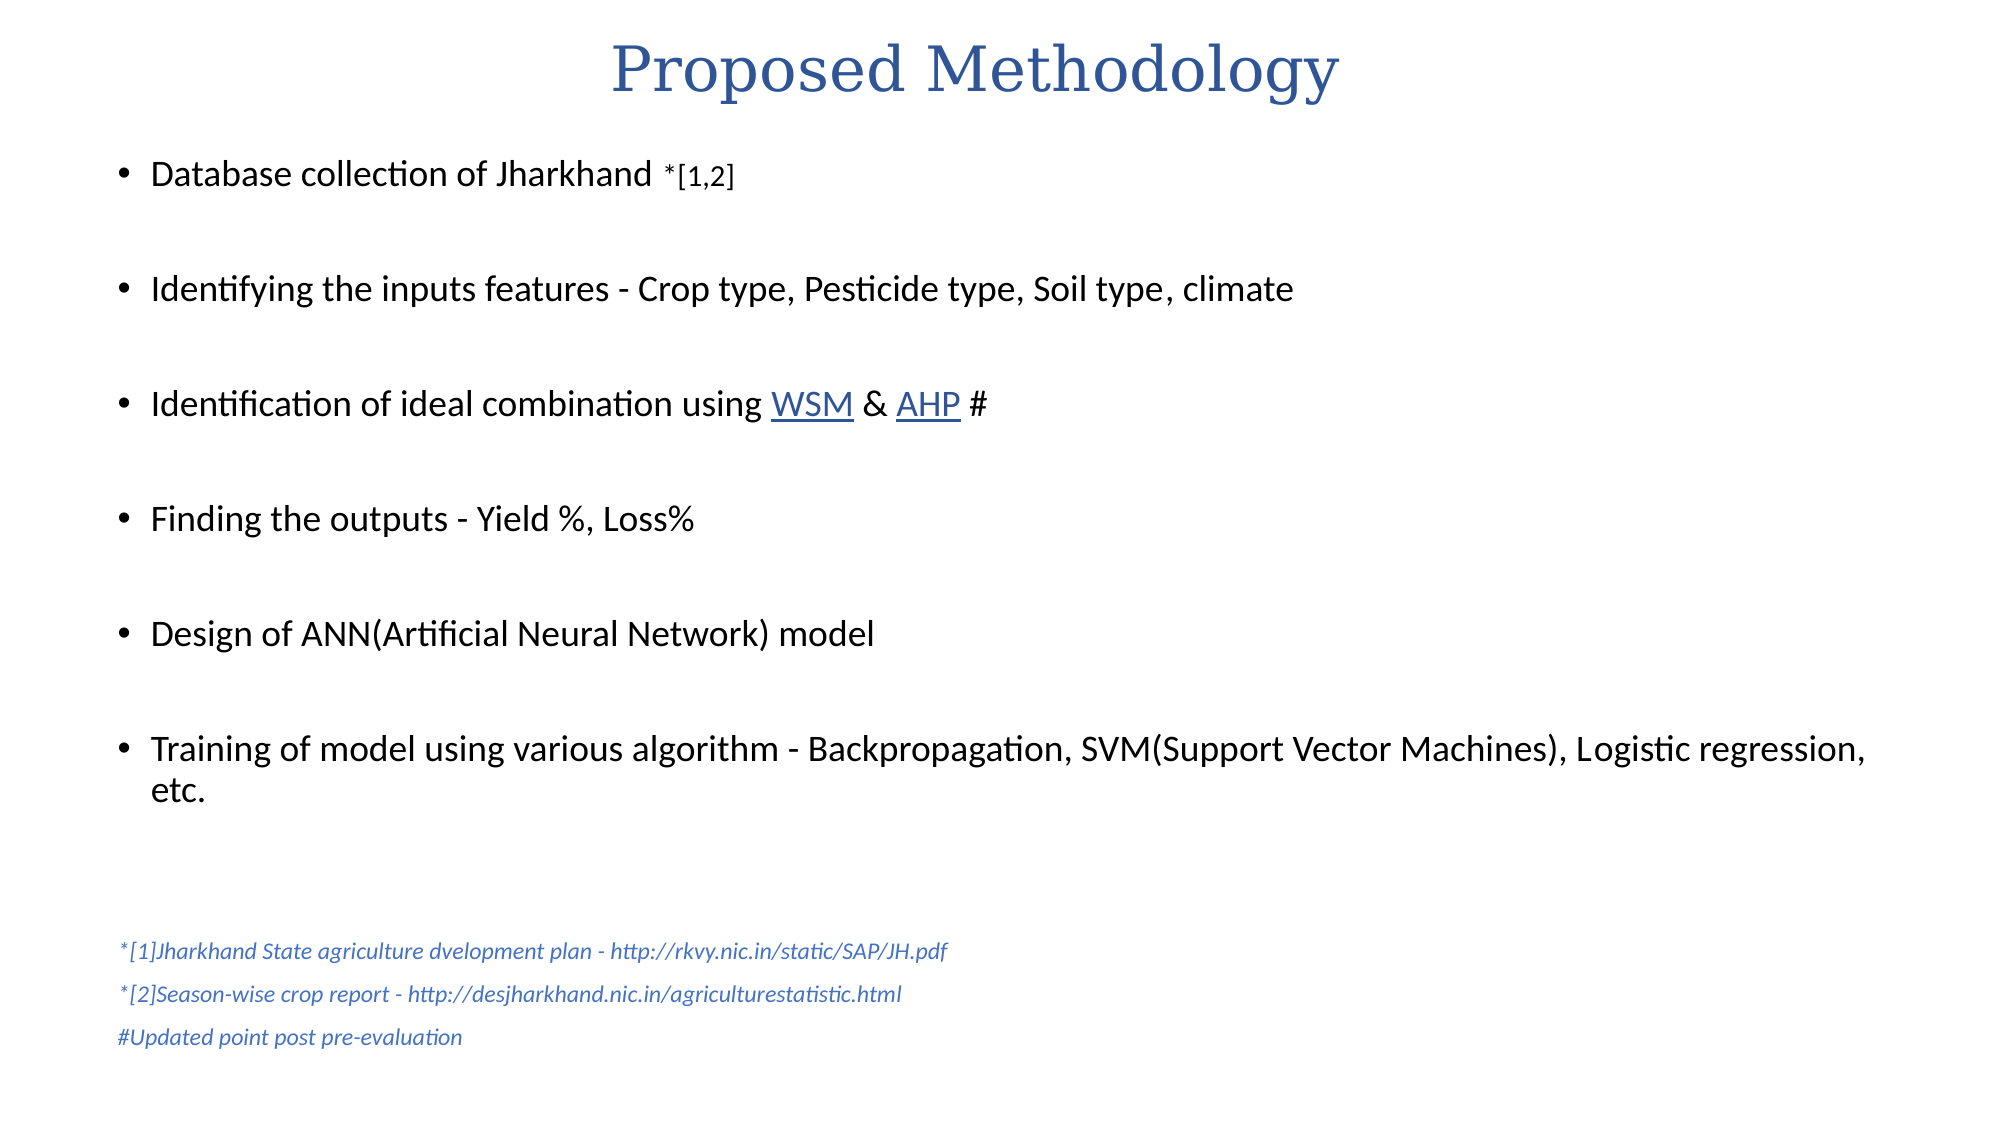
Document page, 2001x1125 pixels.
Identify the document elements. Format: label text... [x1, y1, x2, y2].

title Proposed Methodology [113, 22, 1839, 119]
list Database collection of Jharkhand *[1,2] Identifying the inputs features - Crop type, Pesticide type, Soil type, climate Identification of ideal combination using WSM & AHP # Finding the outputs - Yield %, Loss% Design of ANN(Artificial Neural Network) model Training of model using various algorithm - Backpropagation, SVM(Support Vector Machines), Logistic regression, etc. *[1]Jharkhand State agriculture dvelopment plan - http://rkvy.nic.in/static/SAP/JH.pdf *[2]Season-wise crop report - http://desjharkhand.nic.in/agriculturestatistic.html #Updated point post pre-evaluation [102, 146, 1910, 1065]
